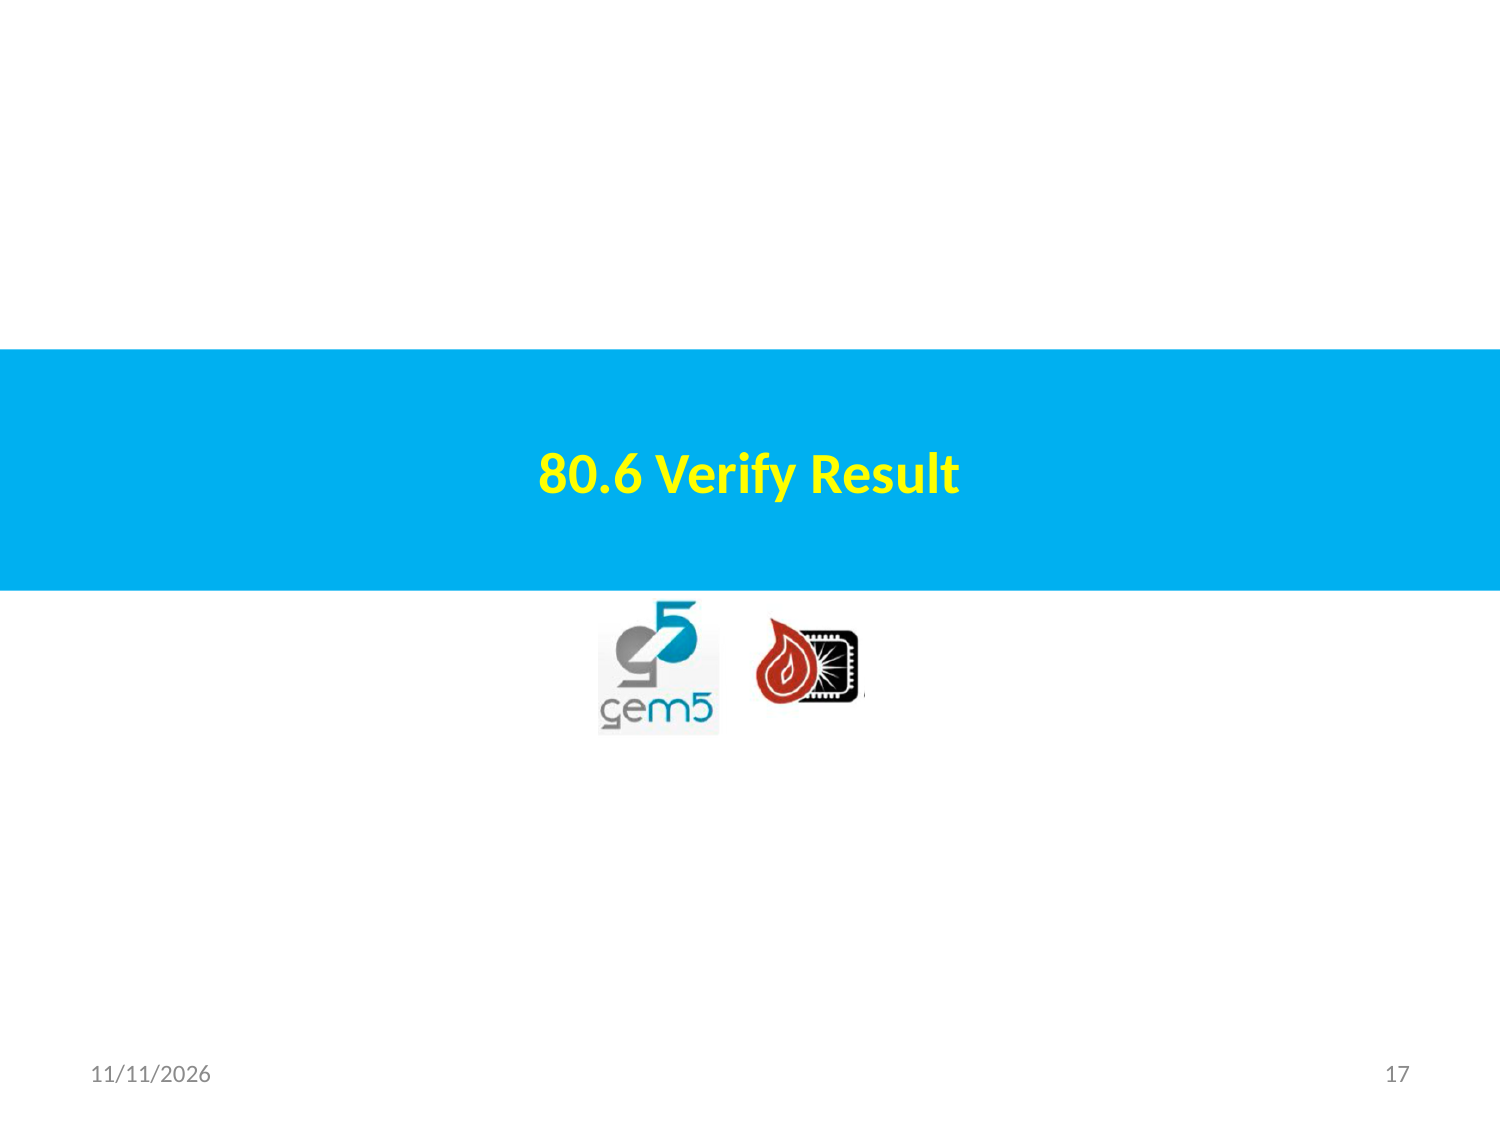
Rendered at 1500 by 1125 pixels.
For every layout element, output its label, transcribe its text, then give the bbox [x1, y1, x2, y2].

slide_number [75, 1042, 425, 1103]
slide_number 17 [1074, 1042, 1425, 1103]
picture [598, 598, 866, 749]
title 80.6 Verify Result [0, 349, 1500, 591]
